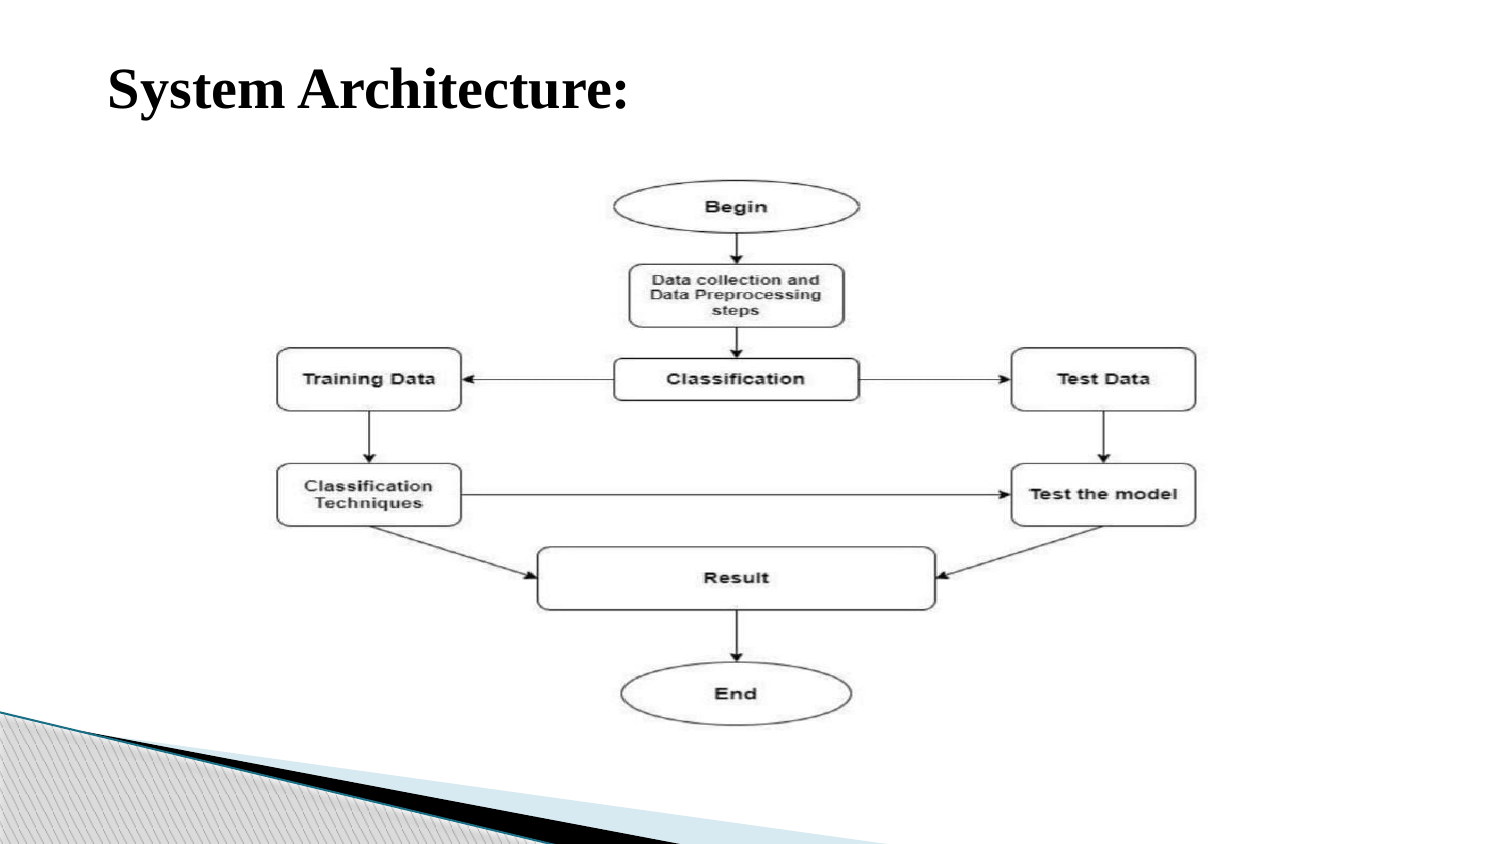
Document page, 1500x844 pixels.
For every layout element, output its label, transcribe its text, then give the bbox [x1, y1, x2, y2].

picture [250, 147, 1249, 750]
text_box System Architecture: [93, 43, 973, 128]
